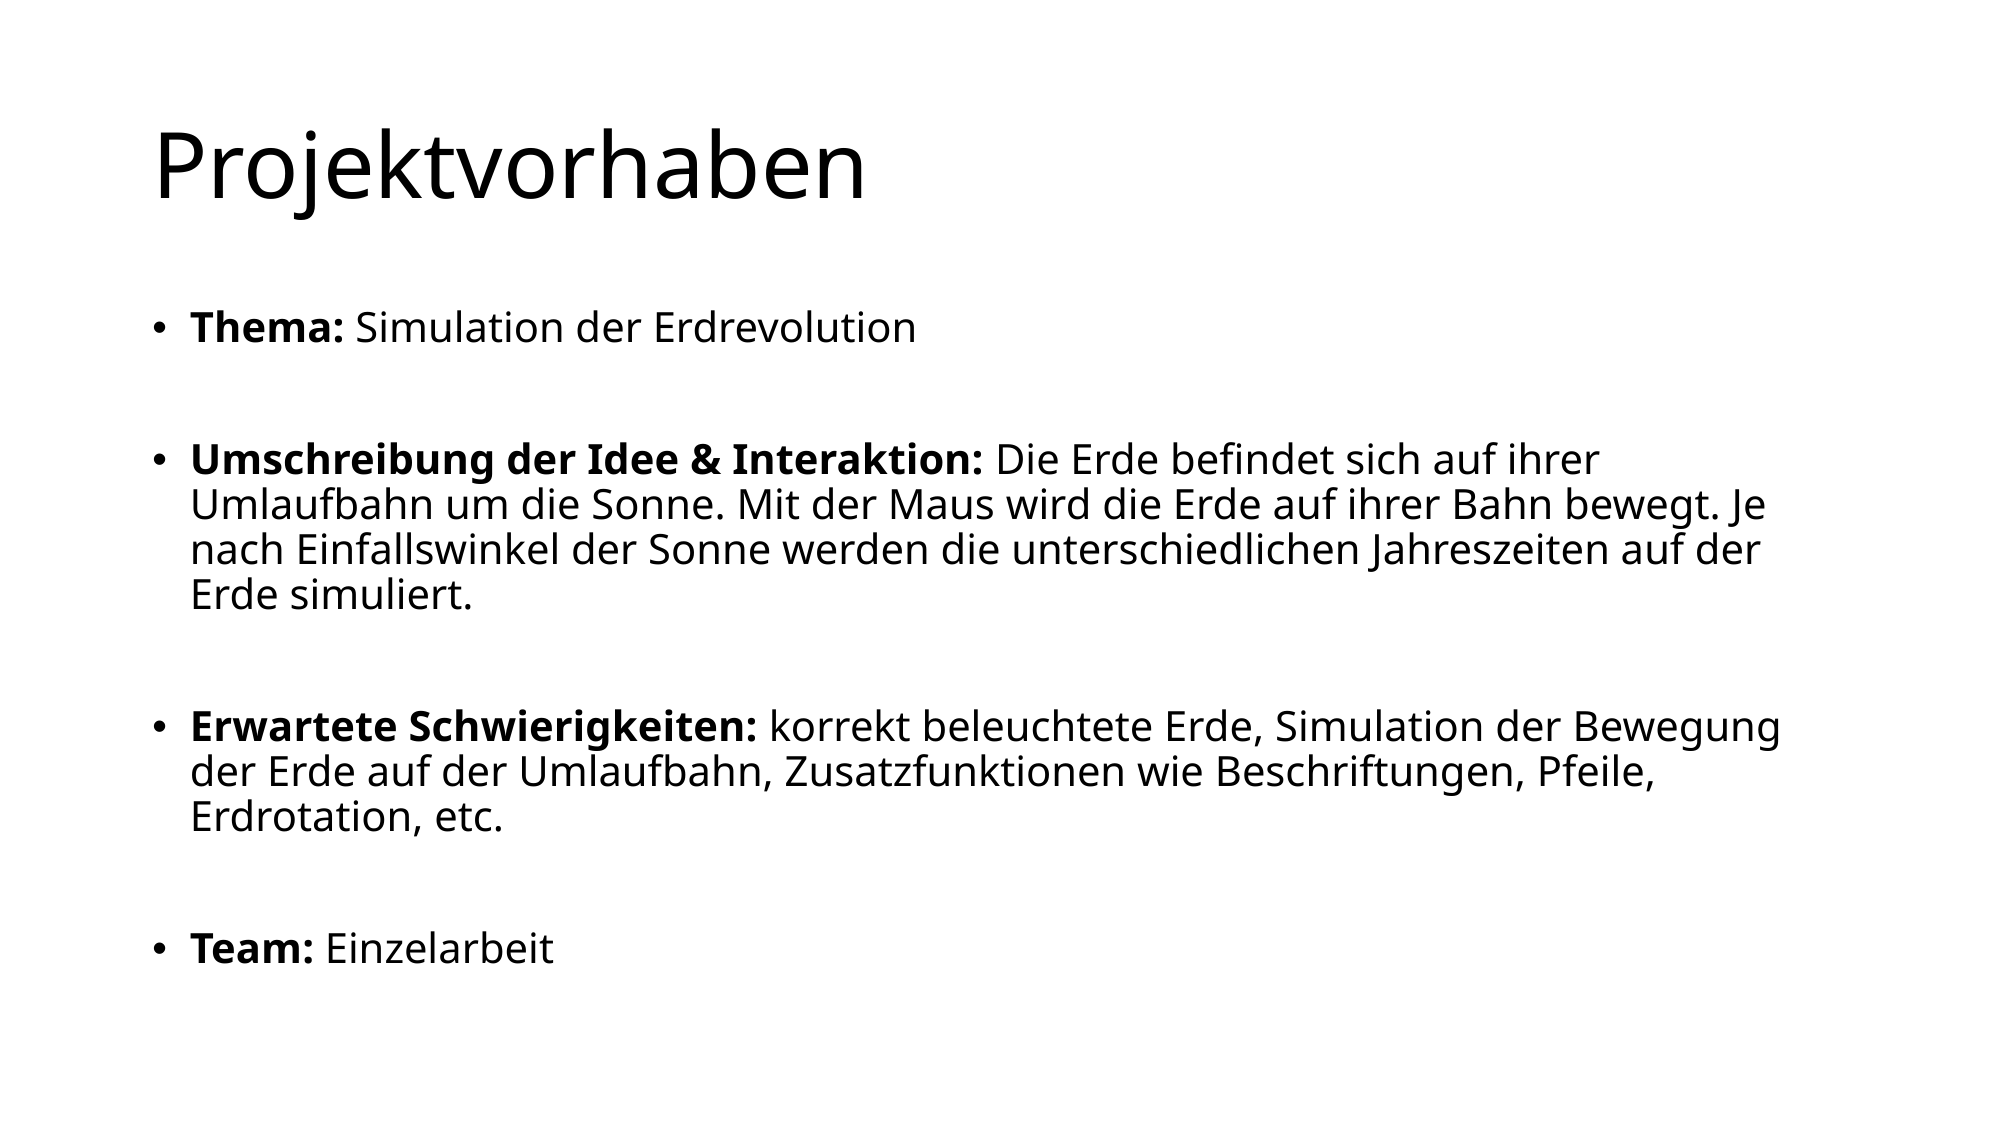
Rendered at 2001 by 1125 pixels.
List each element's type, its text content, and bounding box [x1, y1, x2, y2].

title Projektvorhaben [137, 59, 1863, 278]
list Thema: Simulation der Erdrevolution Umschreibung der Idee & Interaktion: Die Erde befindet sich auf ihrer Umlaufbahn um die Sonne. Mit der Maus wird die Erde auf ihrer Bahn bewegt. Je nach Einfallswinkel der Sonne werden die unterschiedlichen Jahreszeiten auf der Erde simuliert. Erwartete Schwierigkeiten: korrekt beleuchtete Erde, Simulation der Bewegung der Erde auf der Umlaufbahn, Zusatzfunktionen wie Beschriftungen, Pfeile, Erdrotation, etc. Team: Einzelarbeit [137, 299, 1863, 1014]
